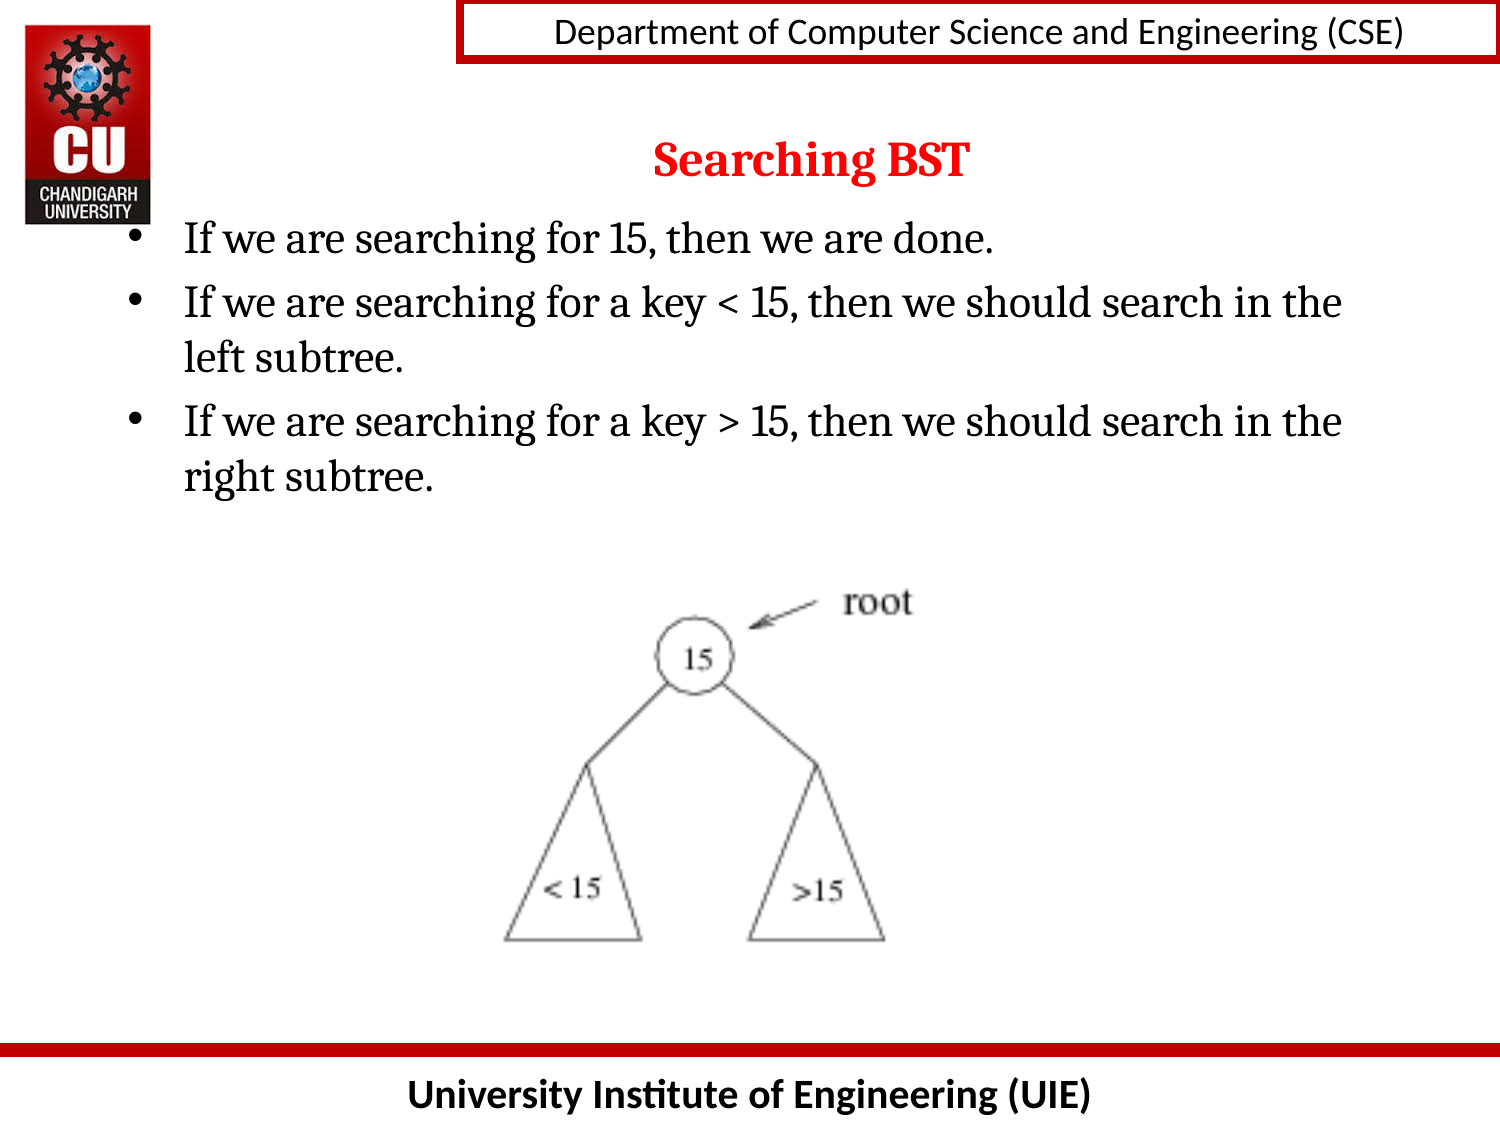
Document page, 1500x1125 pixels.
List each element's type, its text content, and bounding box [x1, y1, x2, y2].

title Searching BST [162, 99, 1463, 213]
picture [24, 24, 151, 225]
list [449, 549, 938, 980]
list If we are searching for 15, then we are done. If we are searching for a key < 15, then we should search in the left subtree. If we are searching for a key > 15, then we should search in the right subtree. [112, 200, 1400, 1038]
